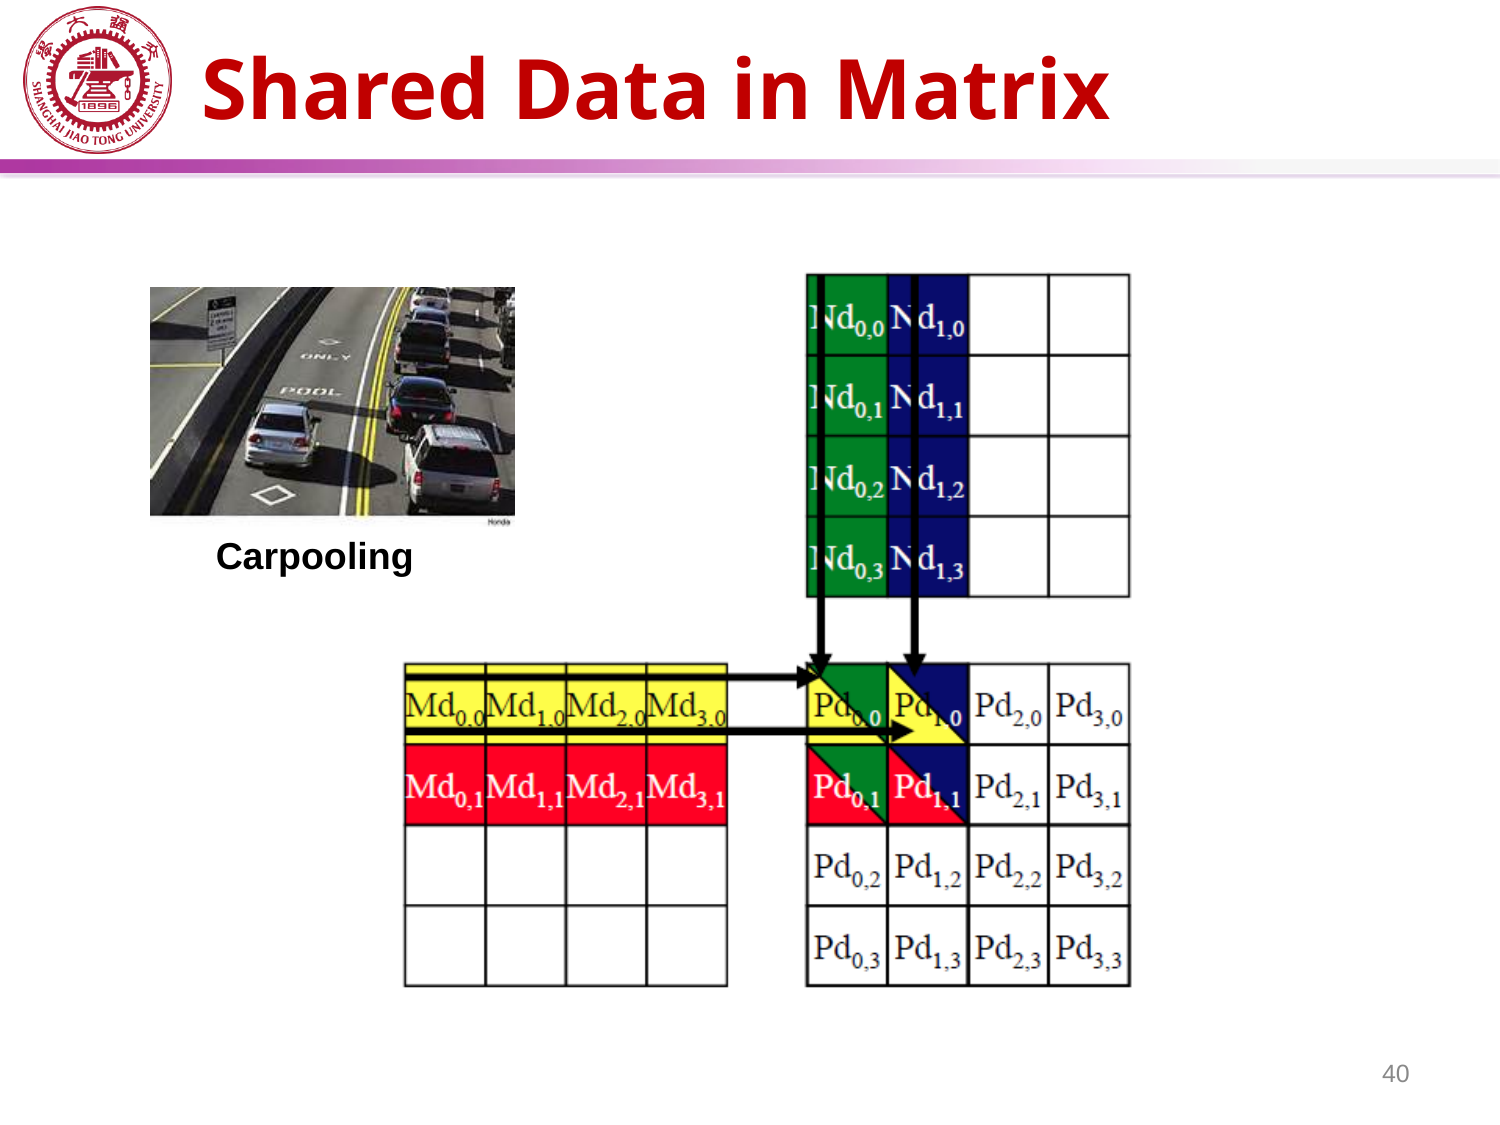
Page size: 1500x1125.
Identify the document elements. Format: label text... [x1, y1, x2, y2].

picture [299, 221, 1191, 1051]
picture [0, 6, 1500, 179]
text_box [149, 287, 515, 586]
slide_number 40 [1074, 1042, 1425, 1103]
title Shared Data in Matrix [186, 0, 1472, 172]
